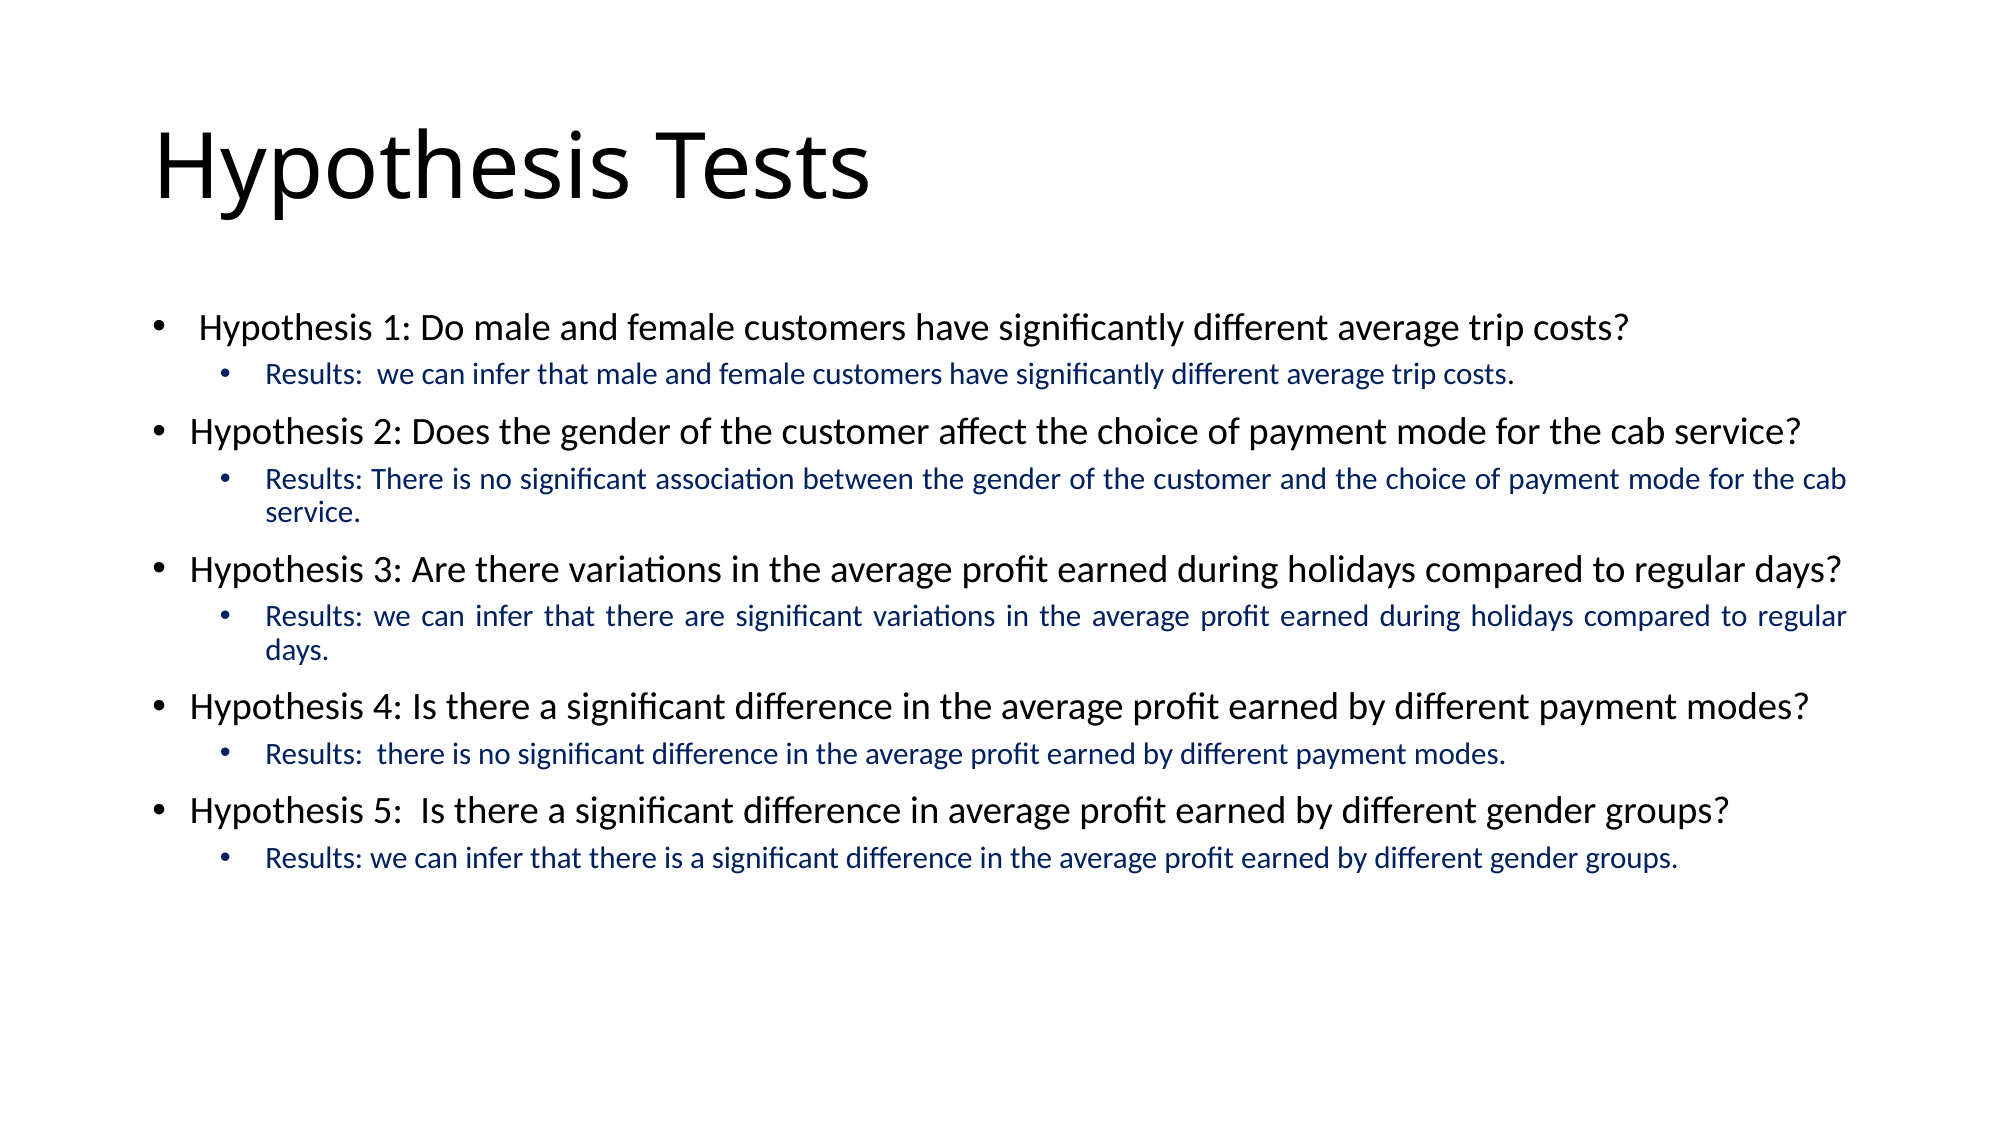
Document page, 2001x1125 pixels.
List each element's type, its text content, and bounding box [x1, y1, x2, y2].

title Hypothesis Tests [137, 59, 1863, 278]
list Hypothesis 1: Do male and female customers have significantly different average trip costs? Results: we can infer that male and female customers have significantly different average trip costs. Hypothesis 2: Does the gender of the customer affect the choice of payment mode for the cab service? Results: There is no significant association between the gender of the customer and the choice of payment mode for the cab service. Hypothesis 3: Are there variations in the average profit earned during holidays compared to regular days? Results: we can infer that there are significant variations in the average profit earned during holidays compared to regular days. Hypothesis 4: Is there a significant difference in the average profit earned by different payment modes? Results: there is no significant difference in the average profit earned by different payment modes. Hypothesis 5: Is there a significant difference in average profit earned by different gender groups? Results: we can infer that there is a significant difference in the average profit earned by different gender groups. [137, 299, 1863, 1014]
